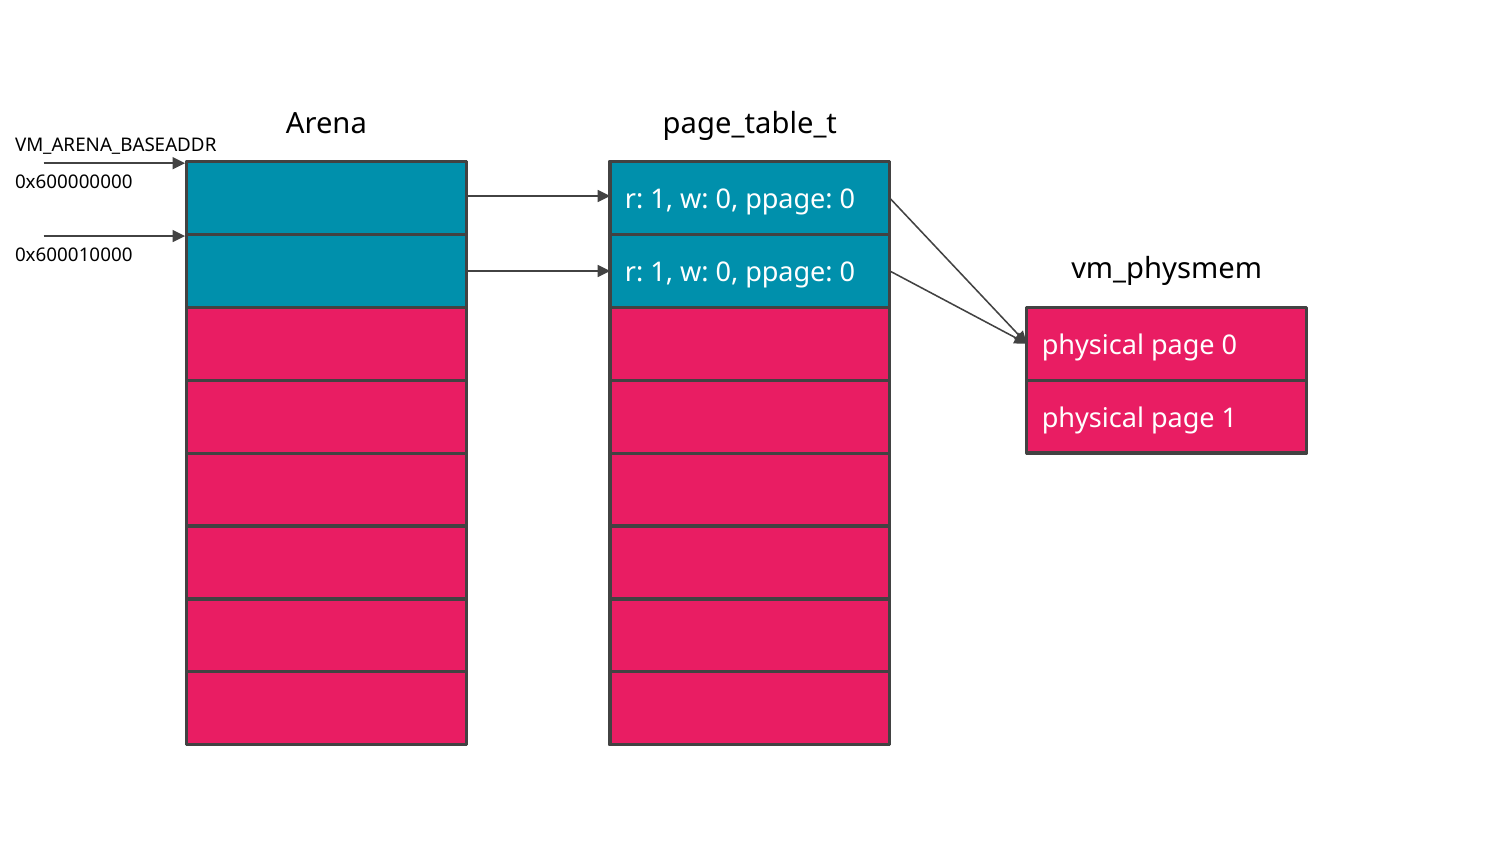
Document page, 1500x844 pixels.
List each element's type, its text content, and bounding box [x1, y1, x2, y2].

text_box [610, 598, 890, 671]
text_box [186, 380, 467, 453]
text_box VM_ARENA_BASEADDR [0, 117, 248, 154]
text_box 0x600010000 [0, 227, 248, 271]
text_box [186, 671, 467, 745]
text_box [186, 161, 467, 234]
text_box physical page 1 [1026, 380, 1307, 454]
text_box [610, 453, 890, 526]
text_box 0x600000000 [0, 154, 248, 199]
text_box page_table_t [610, 88, 890, 161]
text_box [186, 598, 467, 671]
text_box [186, 307, 467, 380]
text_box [889, 197, 1028, 345]
text_box [186, 234, 467, 307]
text_box vm_physmem [1032, 234, 1316, 308]
text_box [610, 671, 890, 745]
text_box r: 1, w: 0, ppage: 0 [610, 161, 890, 234]
text_box Arena [186, 88, 467, 161]
text_box [610, 307, 890, 380]
text_box [610, 380, 890, 453]
text_box r: 1, w: 0, ppage: 0 [610, 234, 884, 307]
text_box physical page 0 [1026, 307, 1307, 380]
text_box [186, 526, 467, 598]
text_box [610, 526, 890, 598]
text_box [186, 453, 467, 526]
